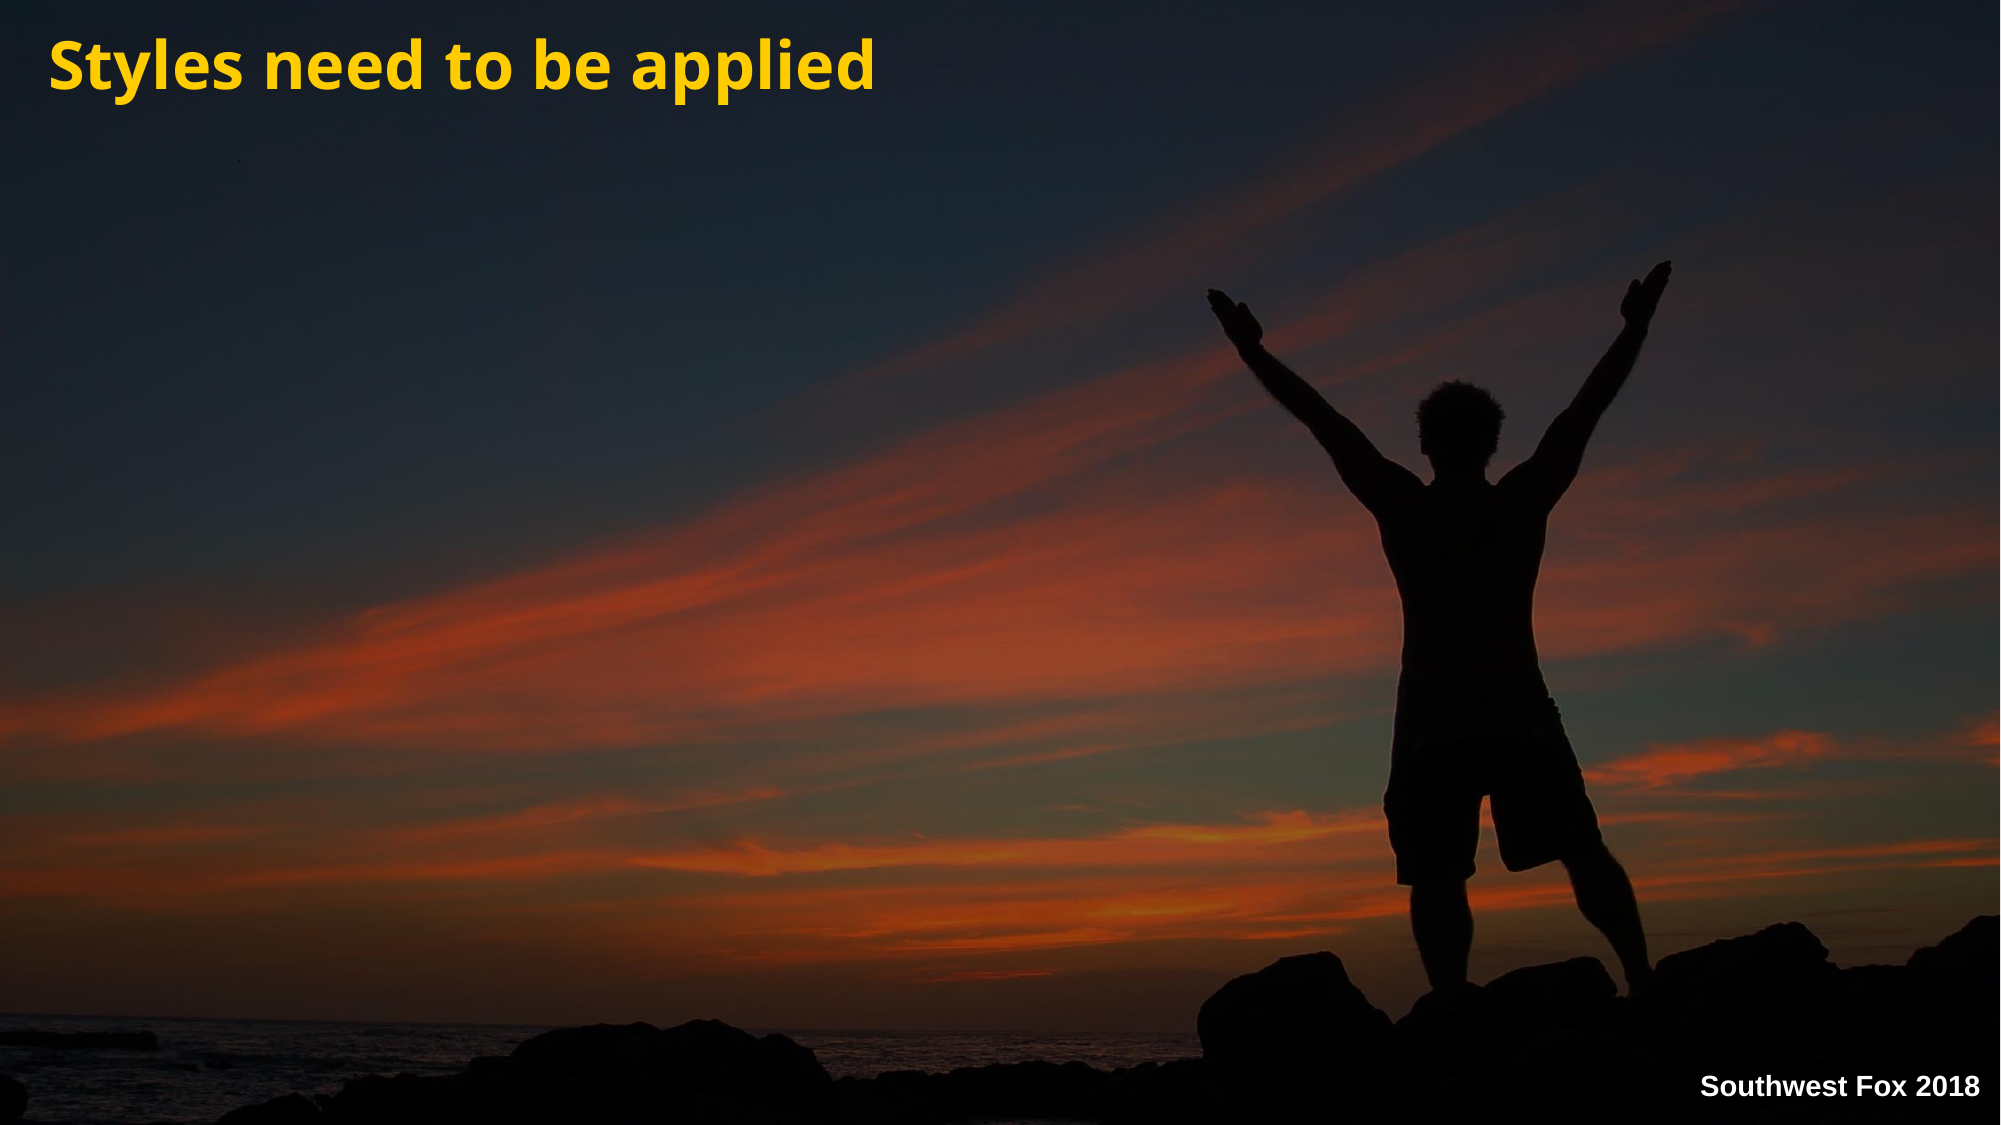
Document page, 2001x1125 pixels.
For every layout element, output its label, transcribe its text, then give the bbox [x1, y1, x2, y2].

title Styles need to be applied [33, 24, 1734, 100]
picture [0, 0, 2001, 1125]
